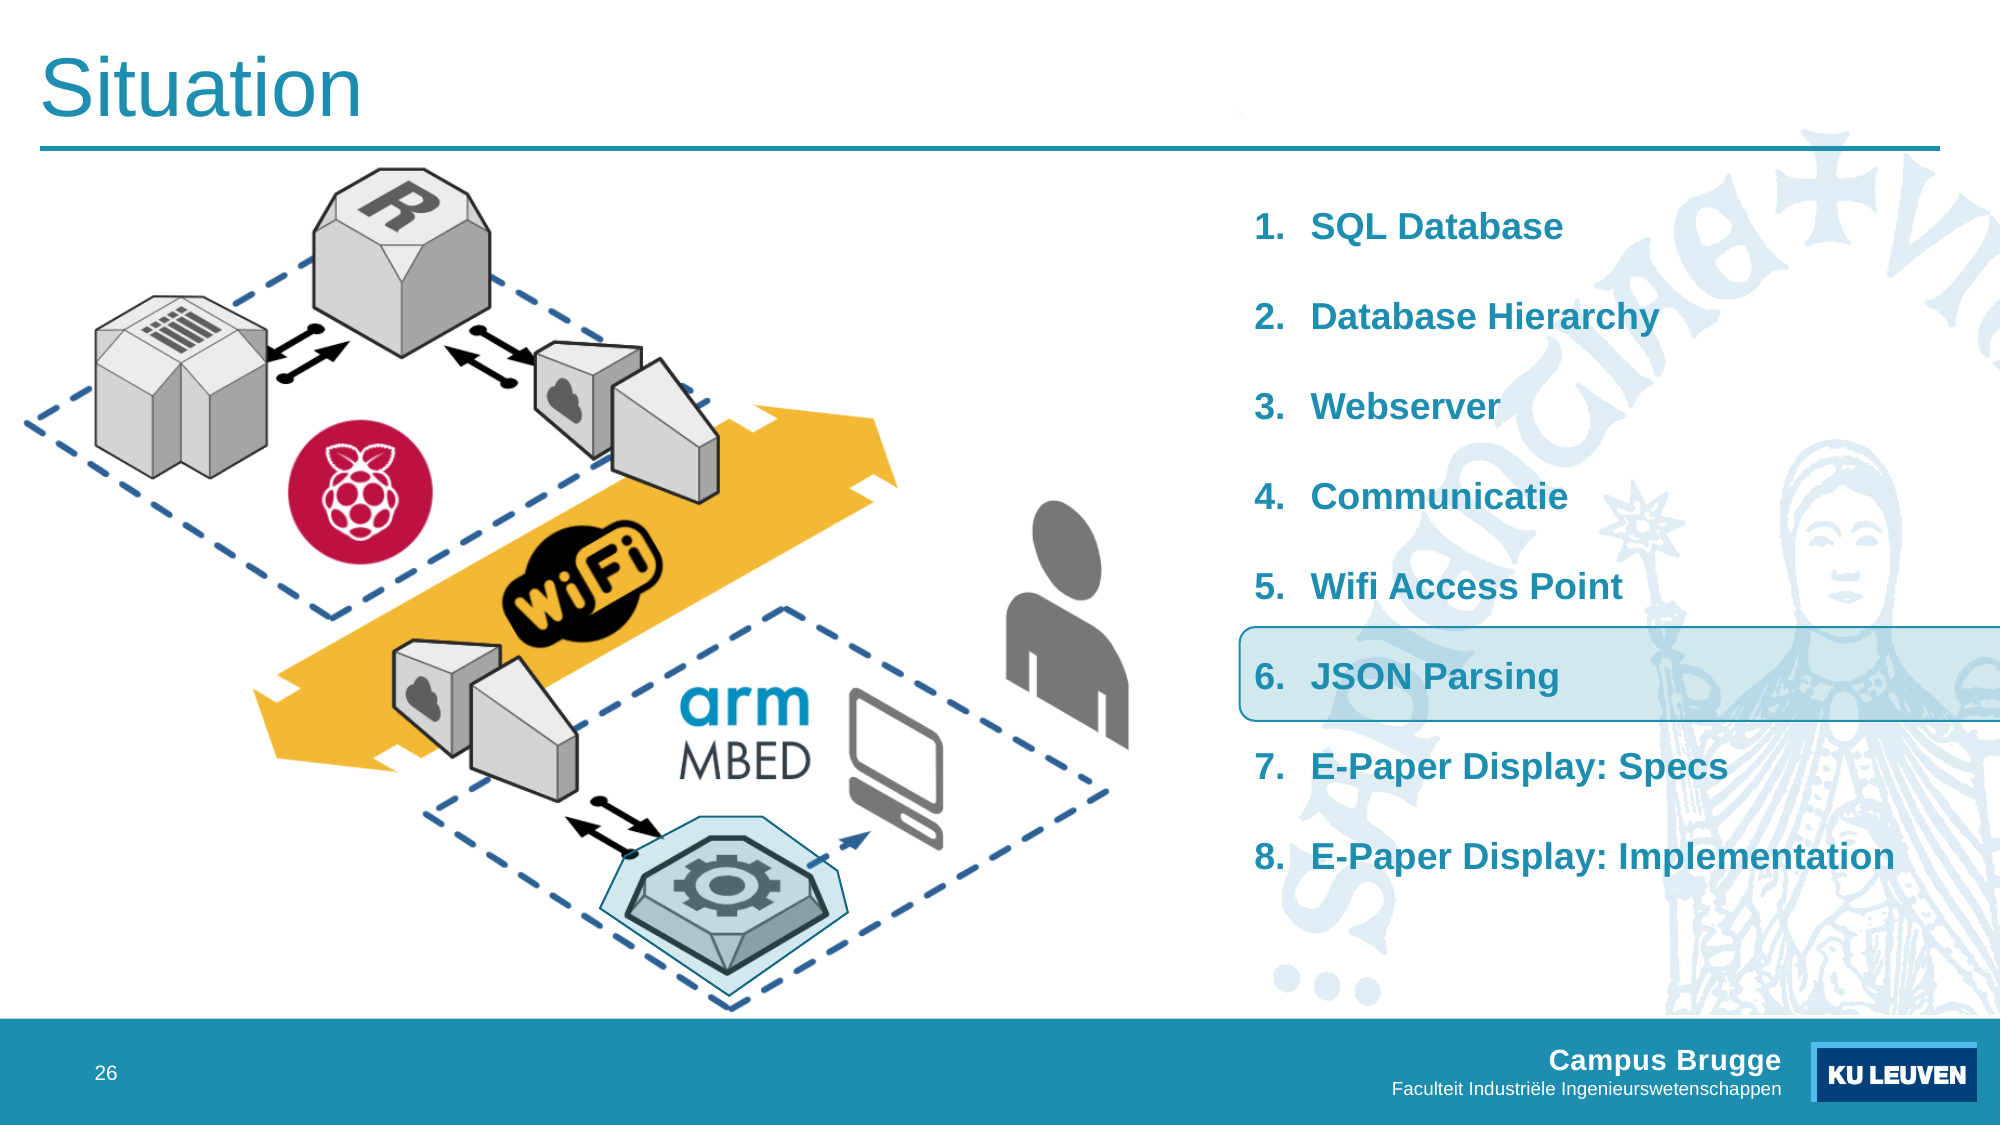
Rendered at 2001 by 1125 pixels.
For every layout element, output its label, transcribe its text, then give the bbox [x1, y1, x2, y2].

text_box SQL Database Database Hierarchy Webserver Communicatie Wifi Access Point JSON Parsing E-Paper Display: Specs E-Paper Display: Implementation [1239, 712, 2000, 930]
picture [15, 160, 1154, 1016]
picture [1811, 1042, 1977, 1102]
slide_number 26 [94, 1018, 201, 1125]
text_box [1238, 626, 2000, 722]
text_box SQL Database Database Hierarchy Webserver Communicatie Wifi Access Point JSON Parsing E-Paper Display: Specs E-Paper Display: Implementation [1239, 195, 2000, 636]
title Situation [39, 19, 1851, 134]
picture [1237, 110, 2000, 1015]
